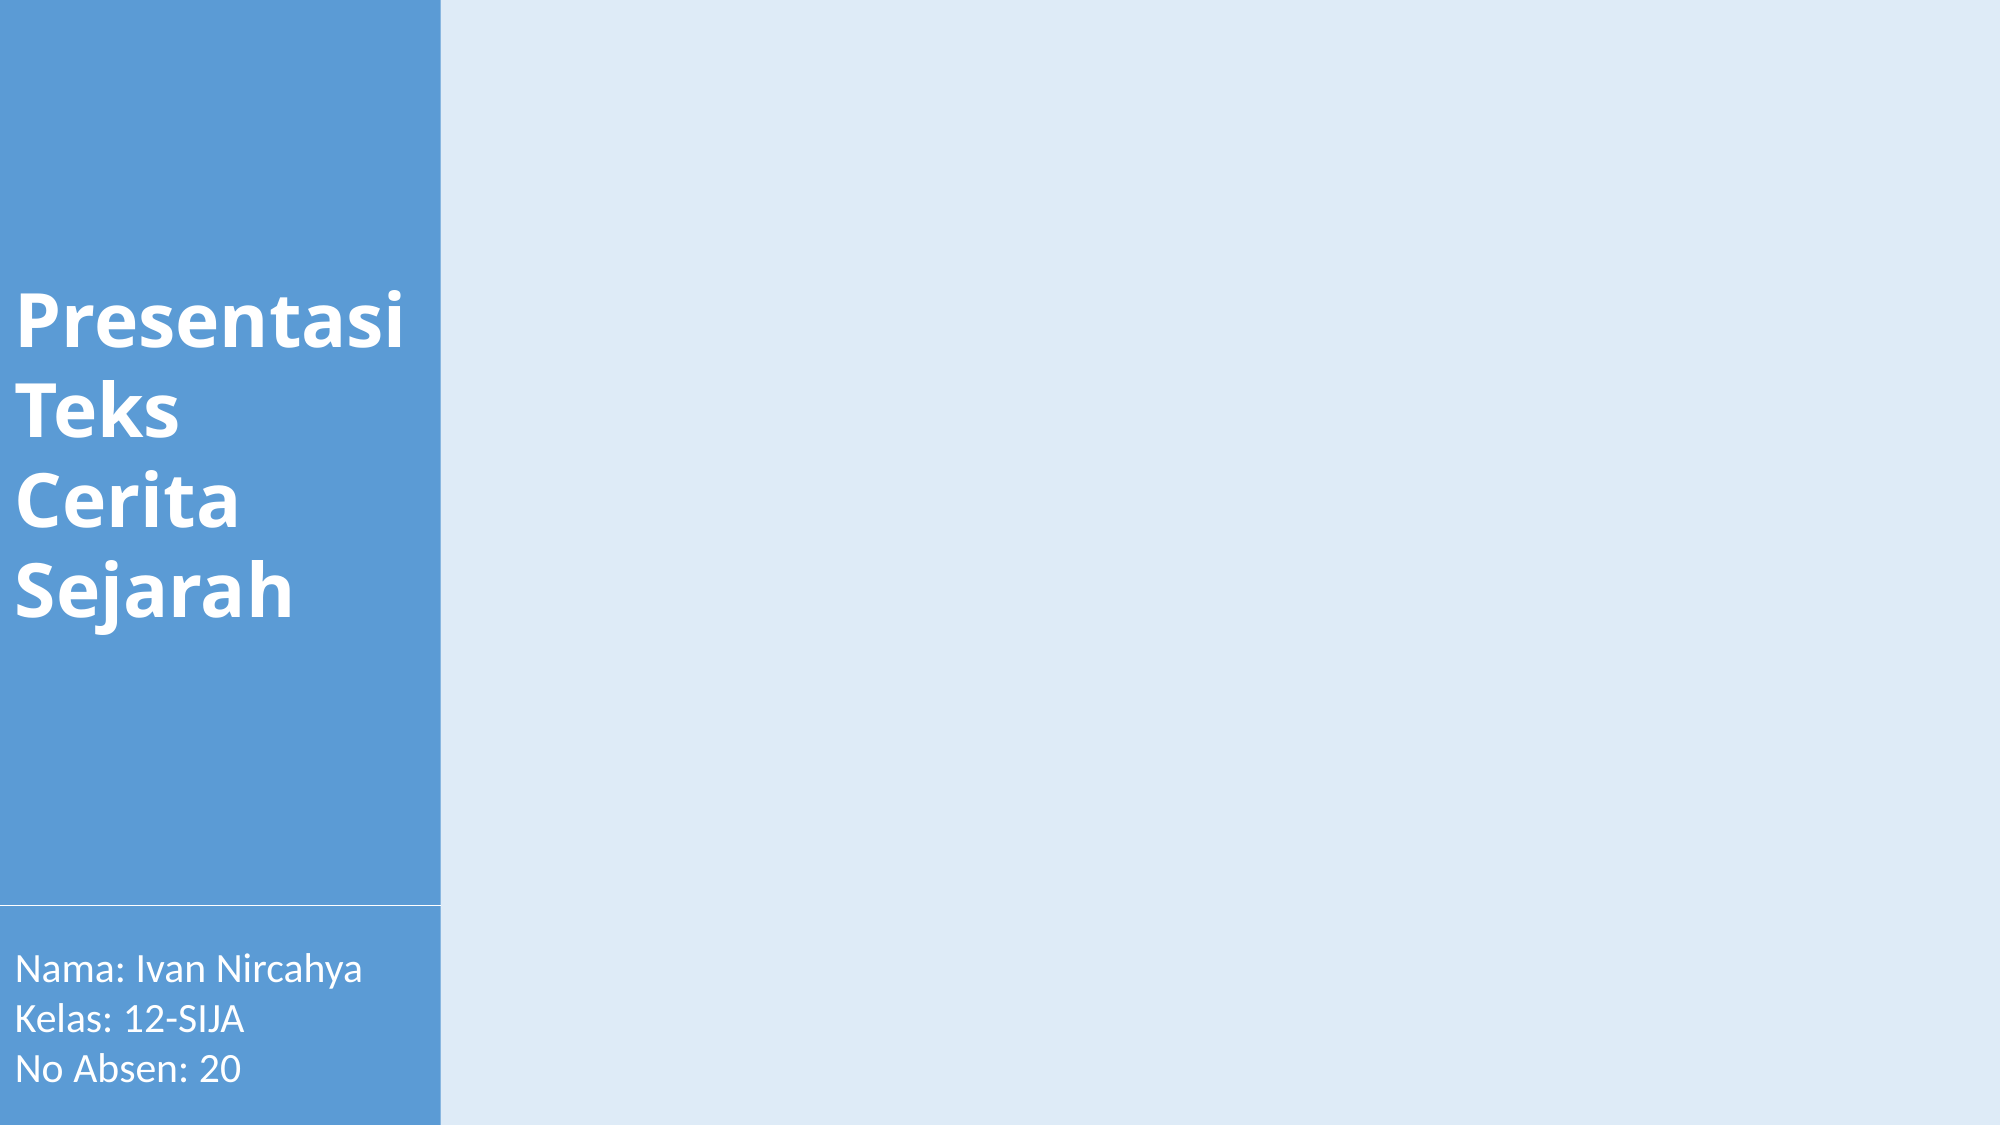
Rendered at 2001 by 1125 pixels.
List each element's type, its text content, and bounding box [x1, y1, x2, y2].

text_box Nama: Ivan Nircahya Kelas: 12-SIJA No Absen: 20 [0, 905, 442, 1125]
text_box Presentasi Teks Cerita Sejarah [0, 0, 442, 905]
